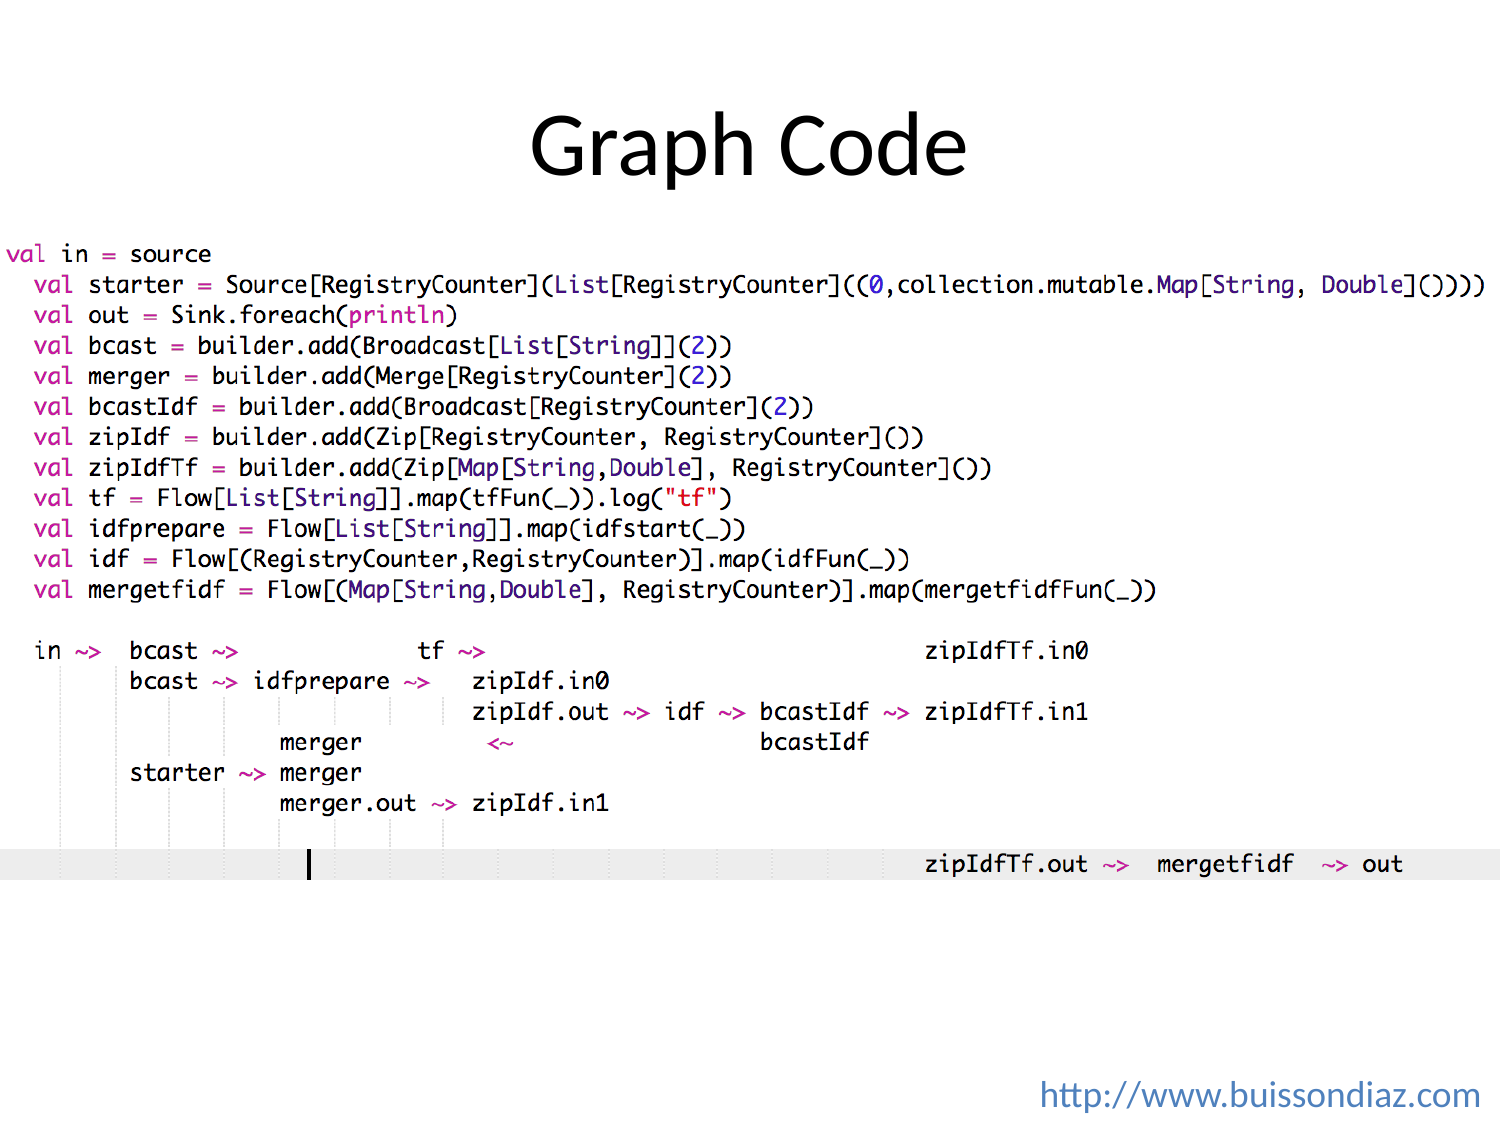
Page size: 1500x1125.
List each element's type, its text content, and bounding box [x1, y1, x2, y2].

title Graph Code [75, 45, 1425, 233]
picture [0, 239, 1500, 886]
text_box http://www.buissondiaz.com [1024, 1063, 1497, 1123]
